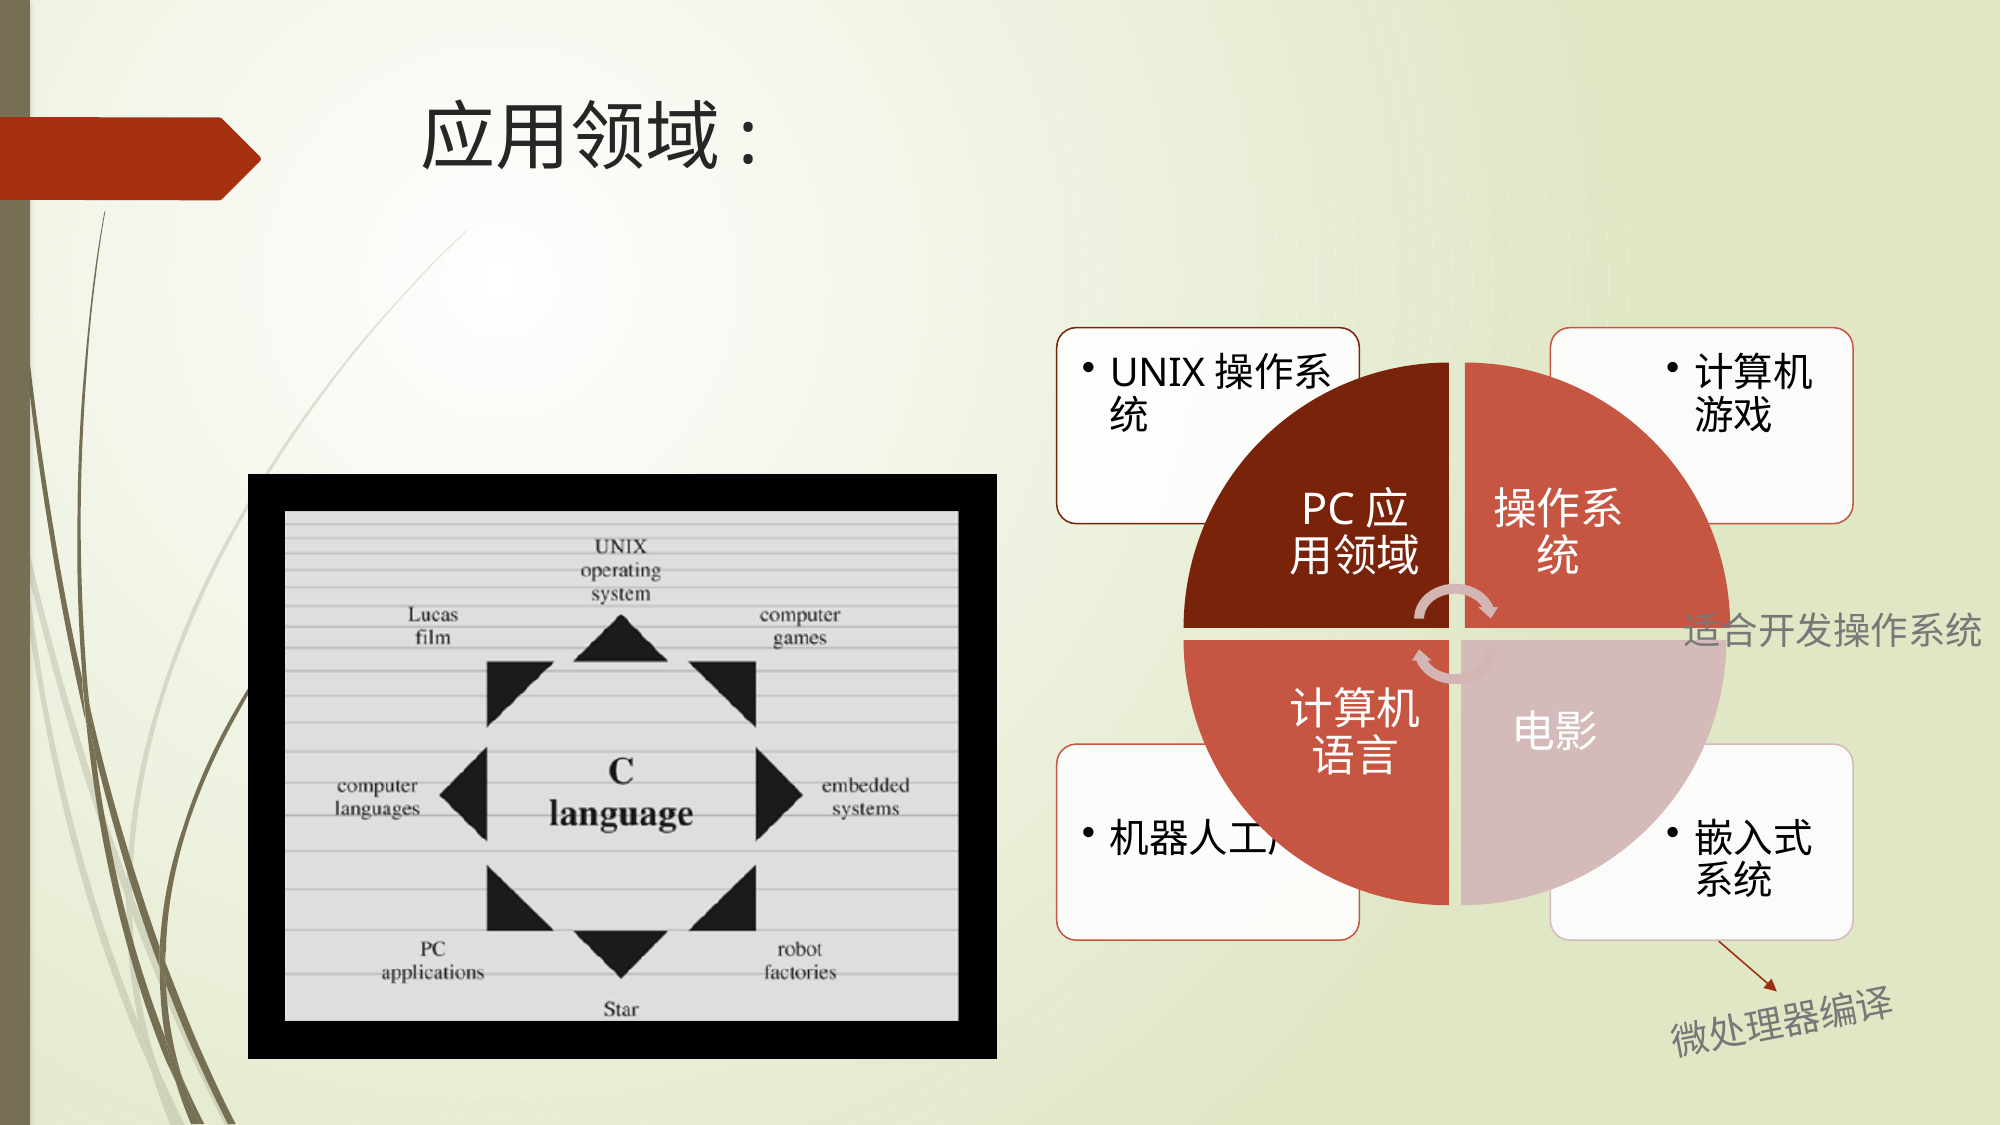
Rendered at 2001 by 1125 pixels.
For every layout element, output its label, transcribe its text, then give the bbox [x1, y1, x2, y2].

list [909, 327, 2000, 941]
picture [285, 510, 960, 1022]
text_box 微处理器编译 [1651, 967, 1914, 1075]
title 应用领域: [405, 80, 1868, 291]
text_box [1718, 941, 1778, 992]
